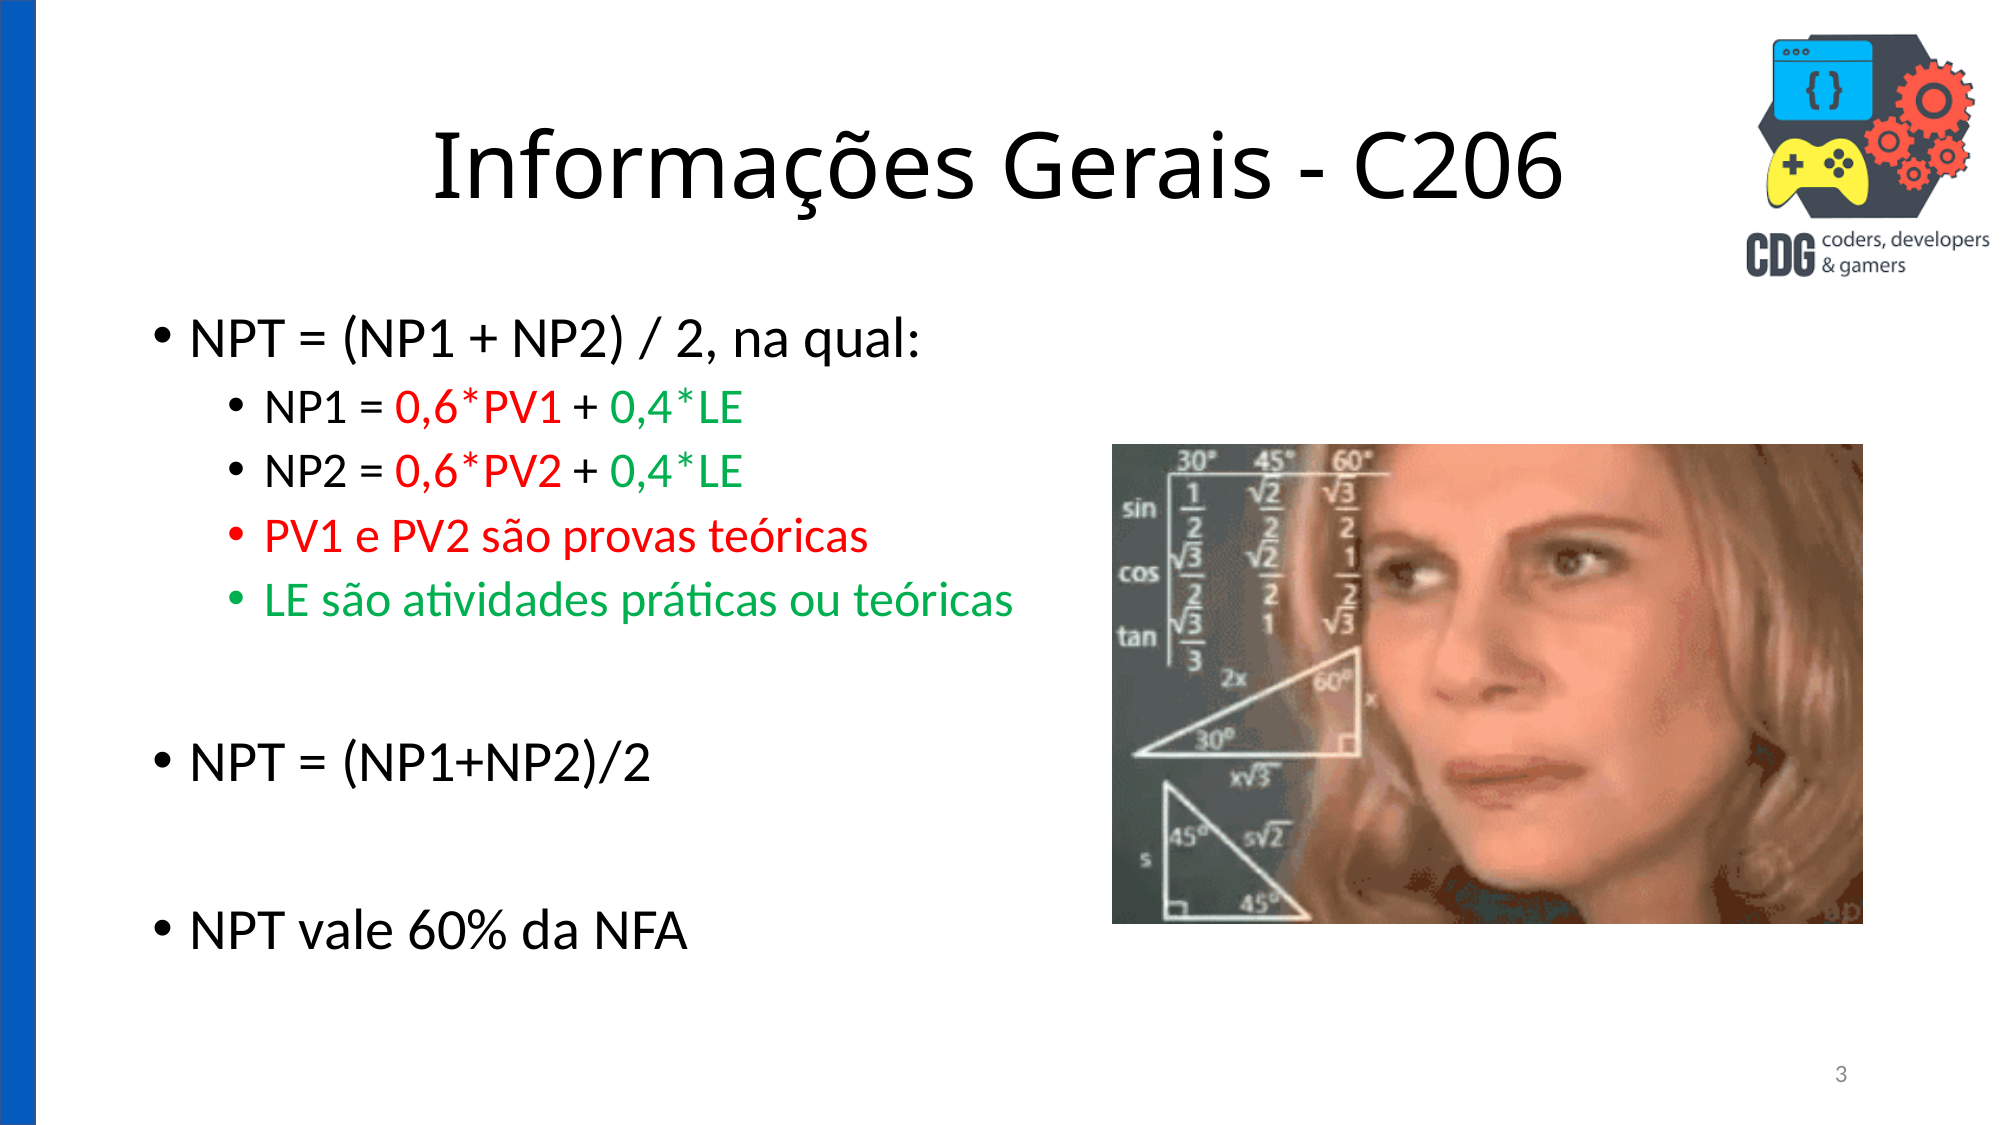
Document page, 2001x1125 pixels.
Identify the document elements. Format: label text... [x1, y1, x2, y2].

list NPT = (NP1 + NP2) / 2, na qual: NP1 = 0,6*PV1 + 0,4*LE NP2 = 0,6*PV2 + 0,4*LE PV1 e PV2 são provas teóricas LE são atividades práticas ou teóricas NPT = (NP1+NP2)/2 NPT vale 60% da NFA [137, 299, 1863, 1014]
title Informações Gerais - C206 [137, 59, 1734, 278]
slide_number 3 [1412, 1042, 1863, 1103]
text_box [0, 0, 36, 1125]
picture [1112, 444, 1863, 924]
picture [1734, 24, 2000, 290]
